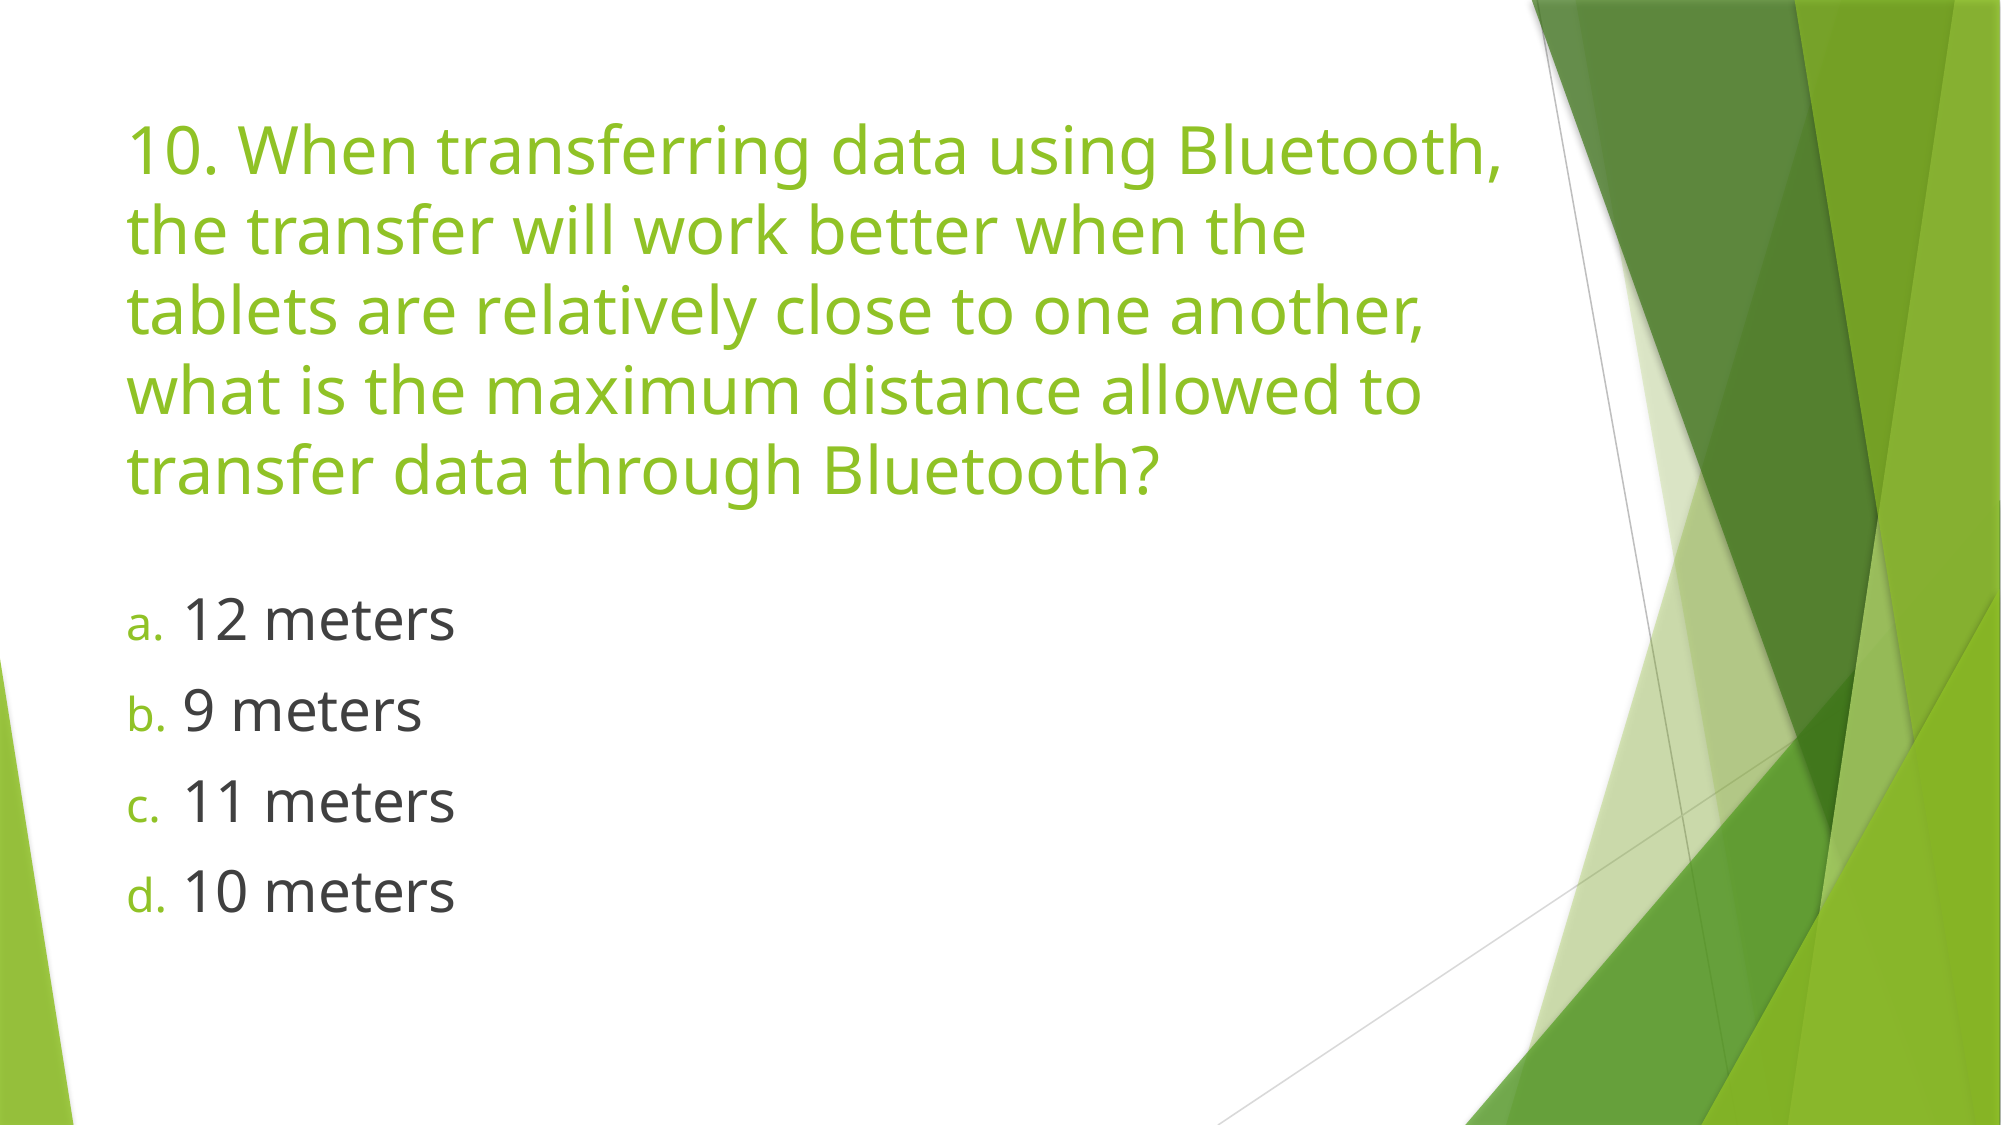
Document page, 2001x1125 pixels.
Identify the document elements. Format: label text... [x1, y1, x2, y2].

list 12 meters 9 meters 11 meters 10 meters [111, 575, 1522, 992]
title 10. When transferring data using Bluetooth, the transfer will work better when the tablets are relatively close to one another, what is the maximum distance allowed to transfer data through Bluetooth? [111, 99, 1522, 527]
